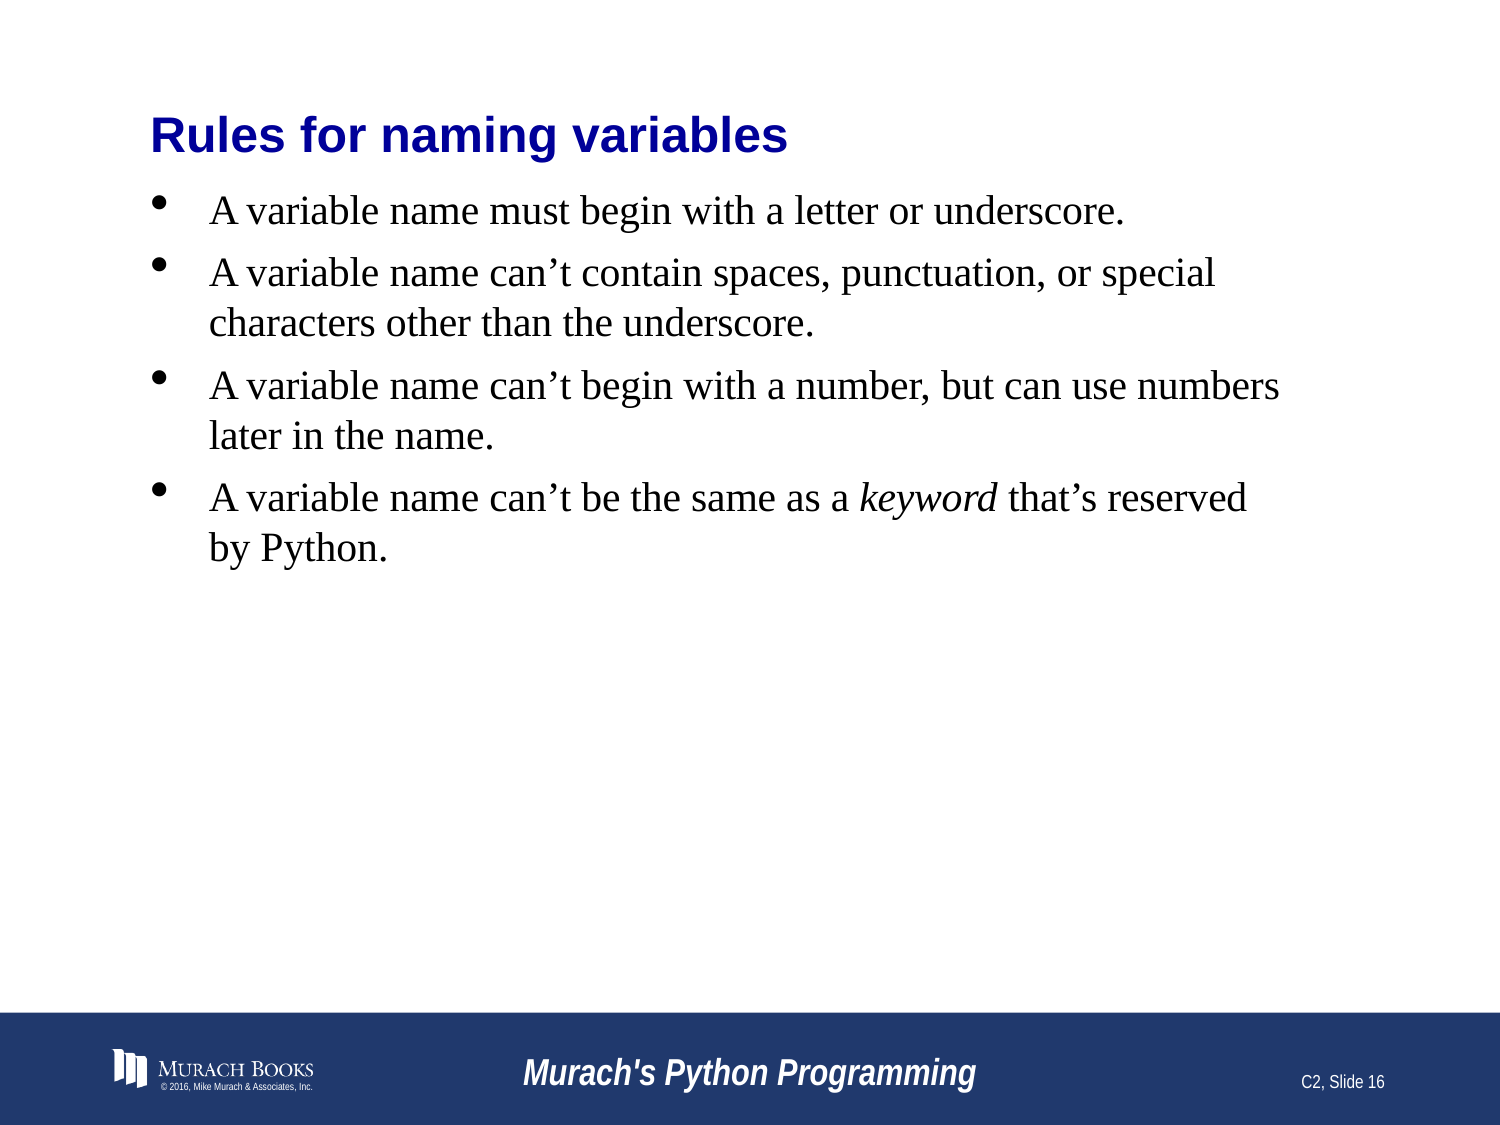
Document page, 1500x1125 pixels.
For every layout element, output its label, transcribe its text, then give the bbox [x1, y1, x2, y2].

slide_number Murach's Python Programming [463, 1025, 1050, 1100]
list A variable name must begin with a letter or underscore. A variable name can’t contain spaces, punctuation, or special characters other than the underscore. A variable name can’t begin with a number, but can use numbers later in the name. A variable name can’t be the same as a keyword that’s reserved by Python. [137, 174, 1350, 975]
footer © 2016, Mike Murach & Associates, Inc. [12, 1025, 463, 1100]
slide_number C2, Slide 16 [1087, 1025, 1400, 1100]
title Rules for naming variables [150, 102, 1350, 164]
